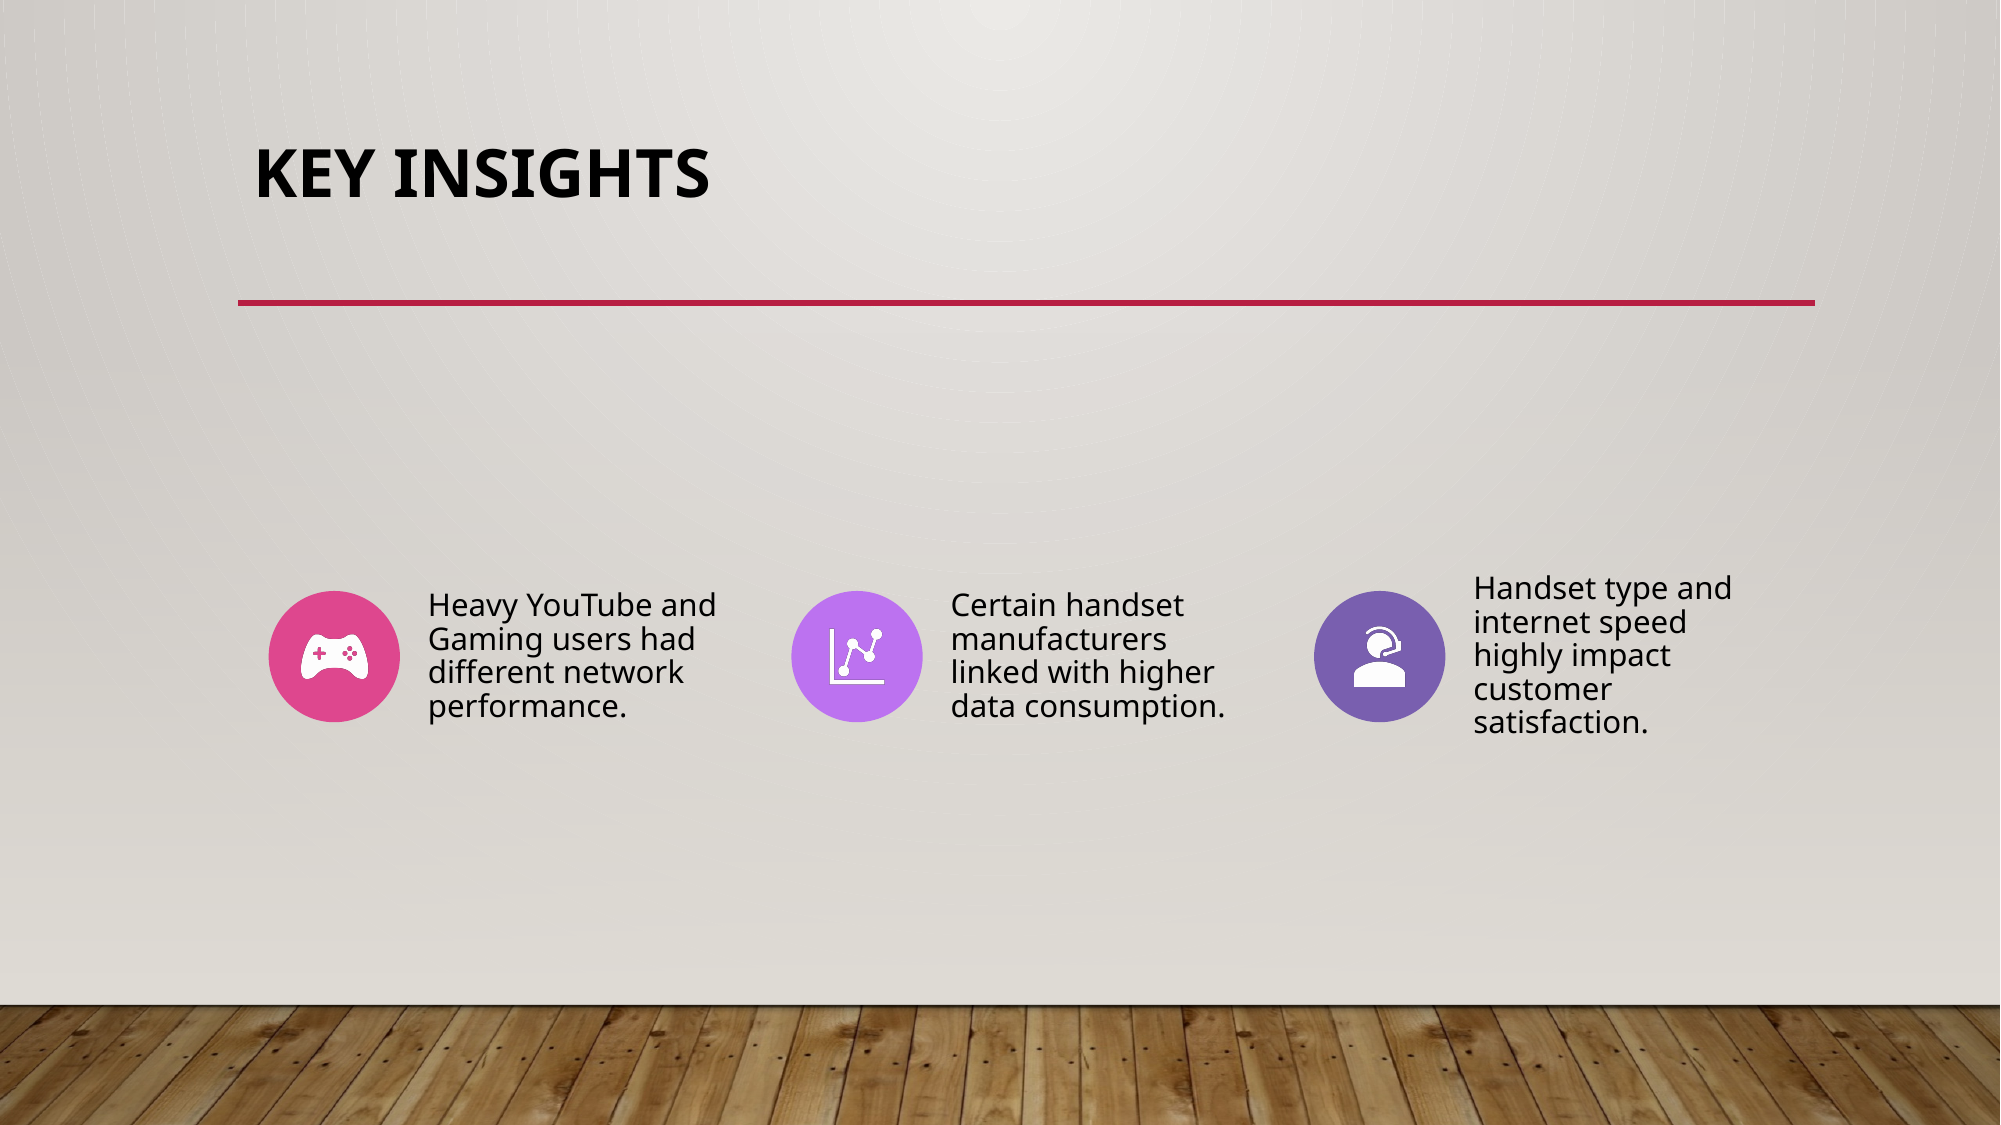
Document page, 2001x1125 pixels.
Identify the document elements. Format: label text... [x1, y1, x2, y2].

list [237, 383, 1814, 930]
title Key Insights [238, 131, 1814, 305]
picture [0, 1005, 2000, 1125]
